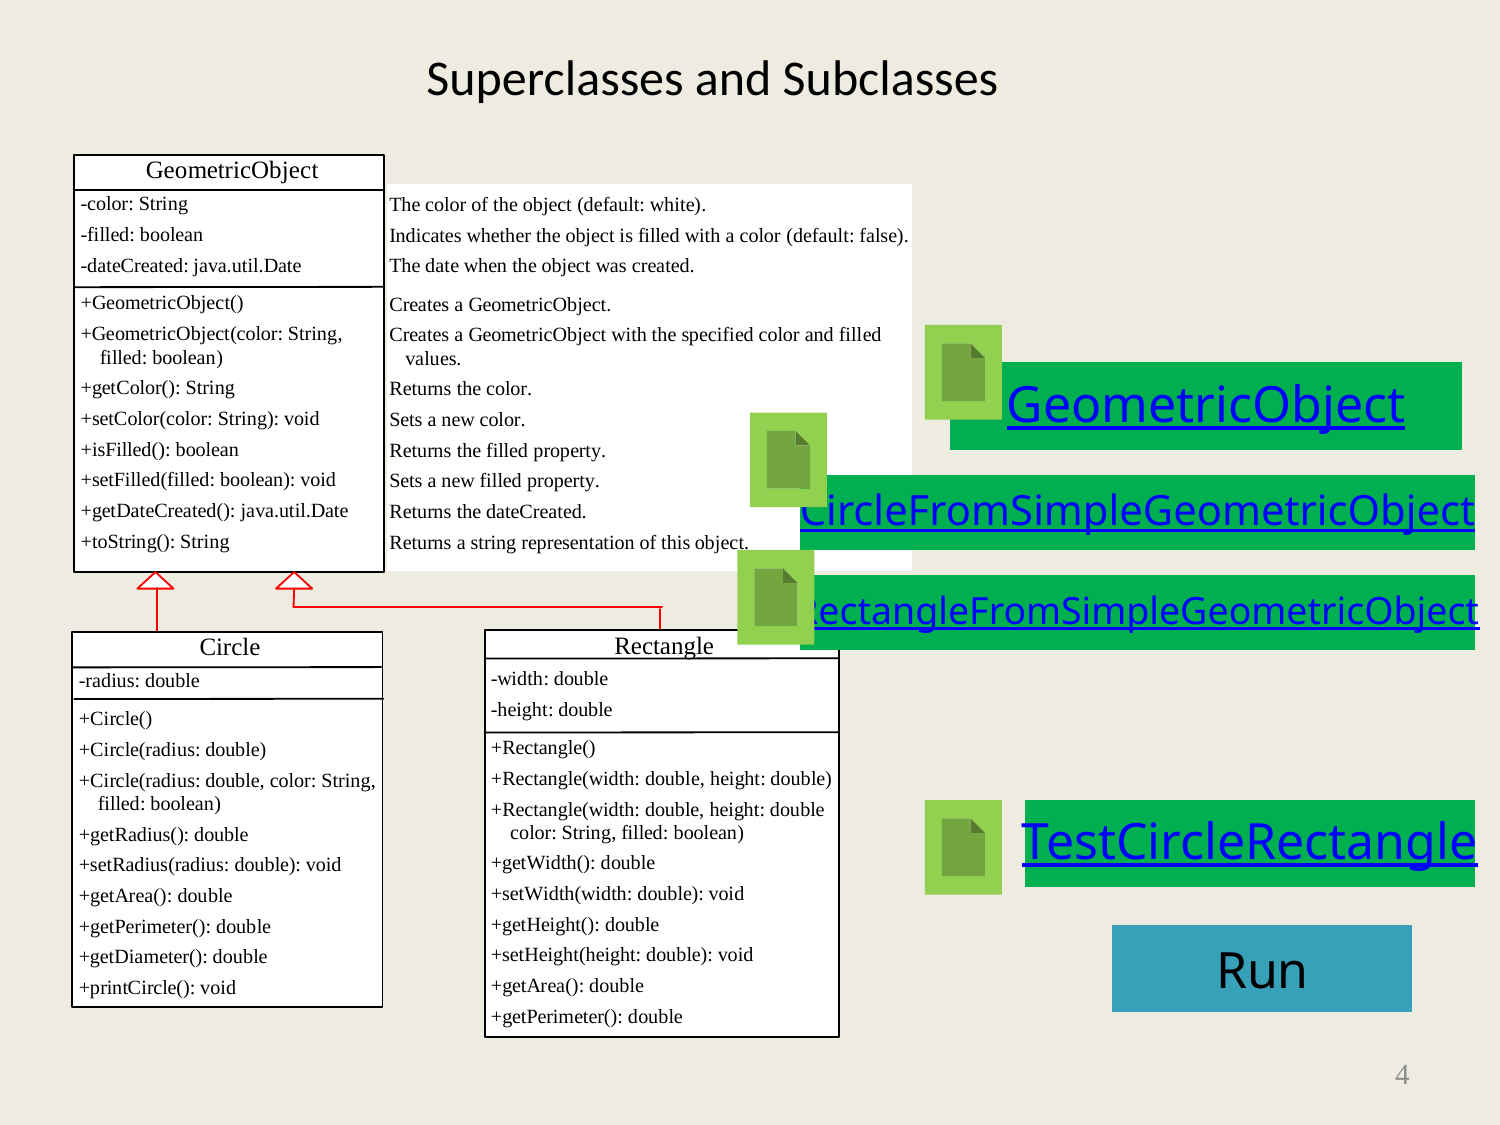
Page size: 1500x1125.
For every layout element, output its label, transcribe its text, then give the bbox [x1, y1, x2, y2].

text_box Run [1112, 924, 1413, 1013]
title Superclasses and Subclasses [75, 37, 1350, 113]
slide_number 4 [1074, 1042, 1425, 1103]
text_box [936, 324, 1002, 420]
text_box RectangleFromSimpleGeometricObject [936, 574, 1475, 650]
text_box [37, 137, 932, 1051]
text_box GeometricObject [949, 362, 1463, 450]
text_box [936, 800, 1002, 895]
text_box TestCircleRectangle [1024, 799, 1475, 888]
text_box CircleFromSimpleGeometricObject [936, 474, 1475, 550]
